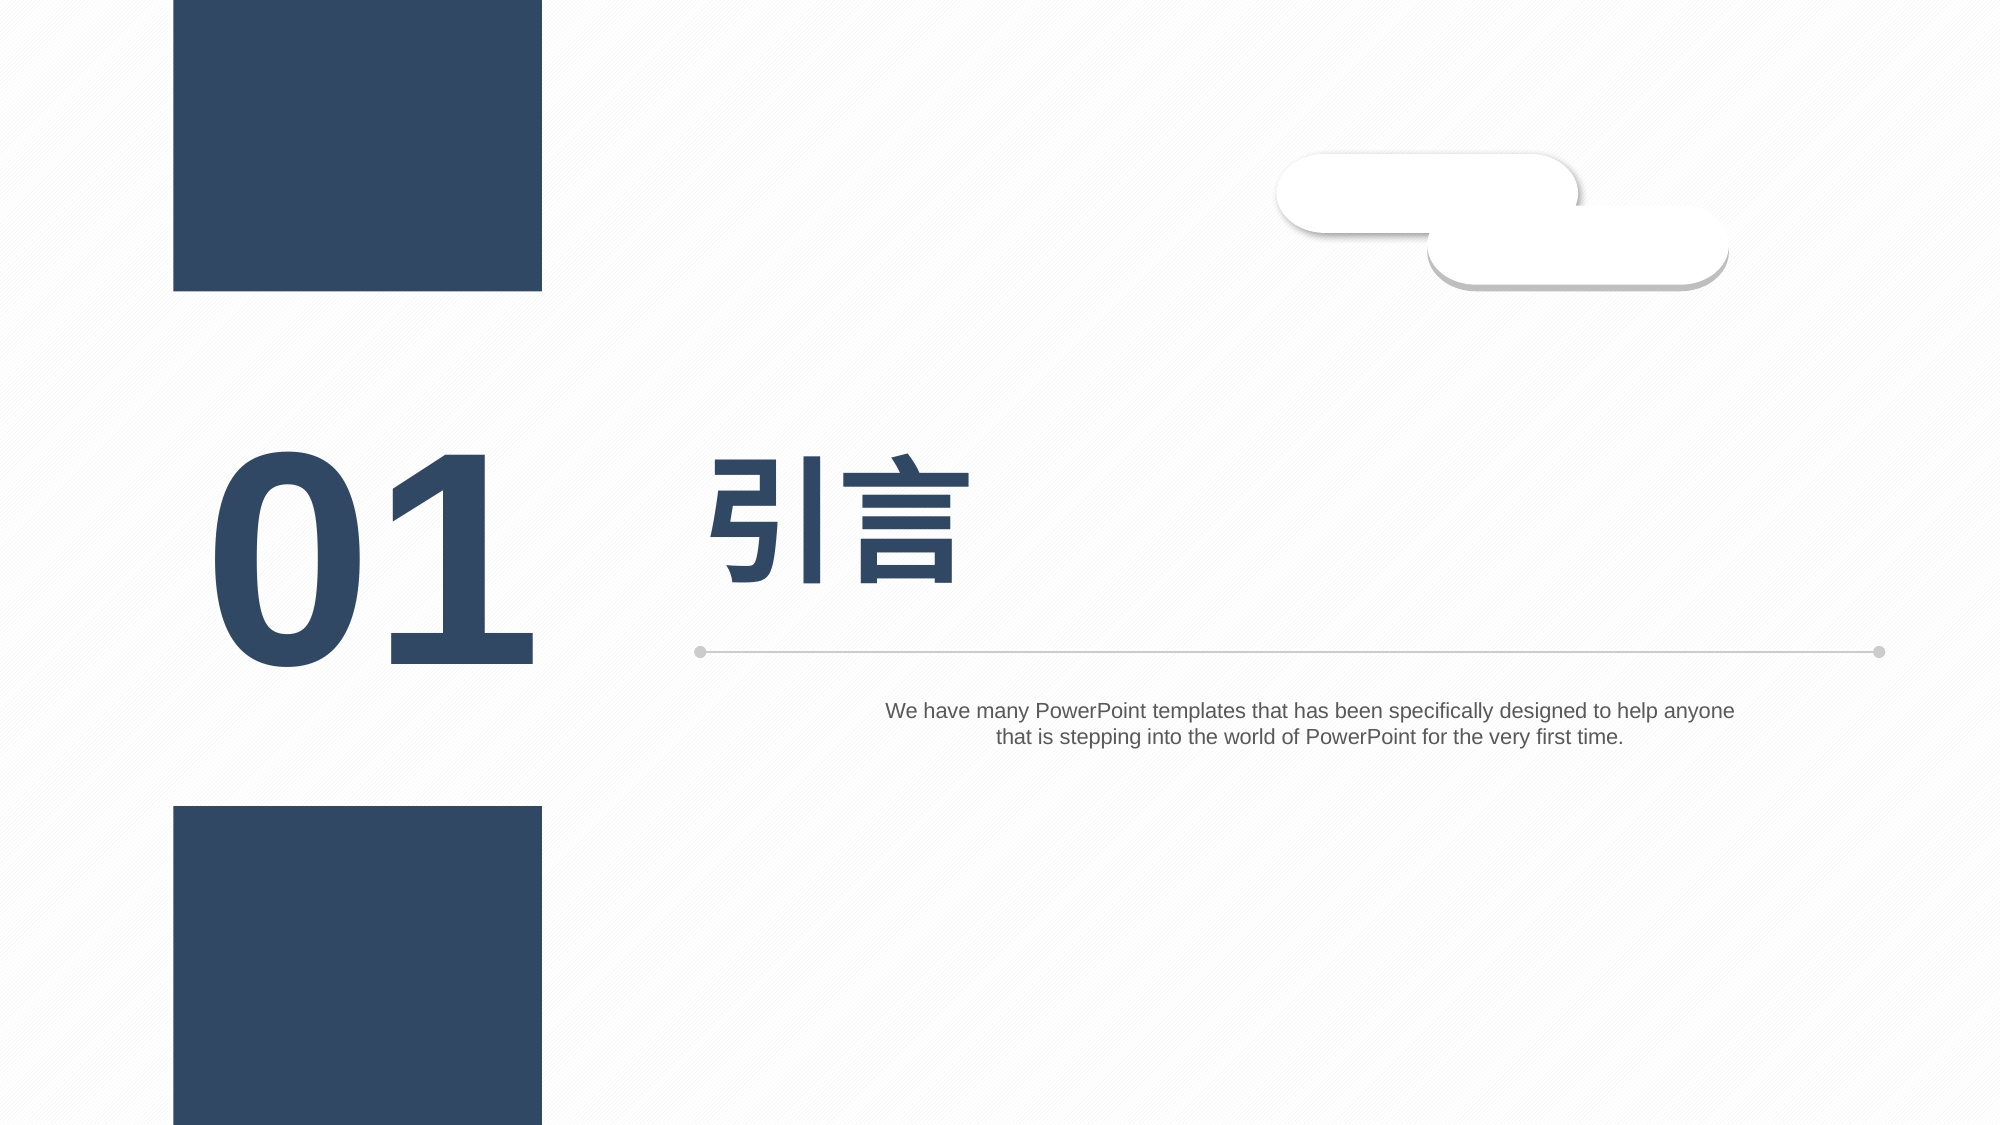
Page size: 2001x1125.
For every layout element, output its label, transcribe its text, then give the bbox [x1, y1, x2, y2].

text_box [172, 805, 543, 1125]
text_box 引言 [700, 433, 1880, 599]
text_box [172, 0, 543, 292]
text_box We have many PowerPoint templates that has been specifically designed to help anyone that is stepping into the world of PowerPoint for the very first time. [866, 696, 1755, 749]
text_box 01 [173, 359, 542, 725]
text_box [1276, 153, 1729, 292]
